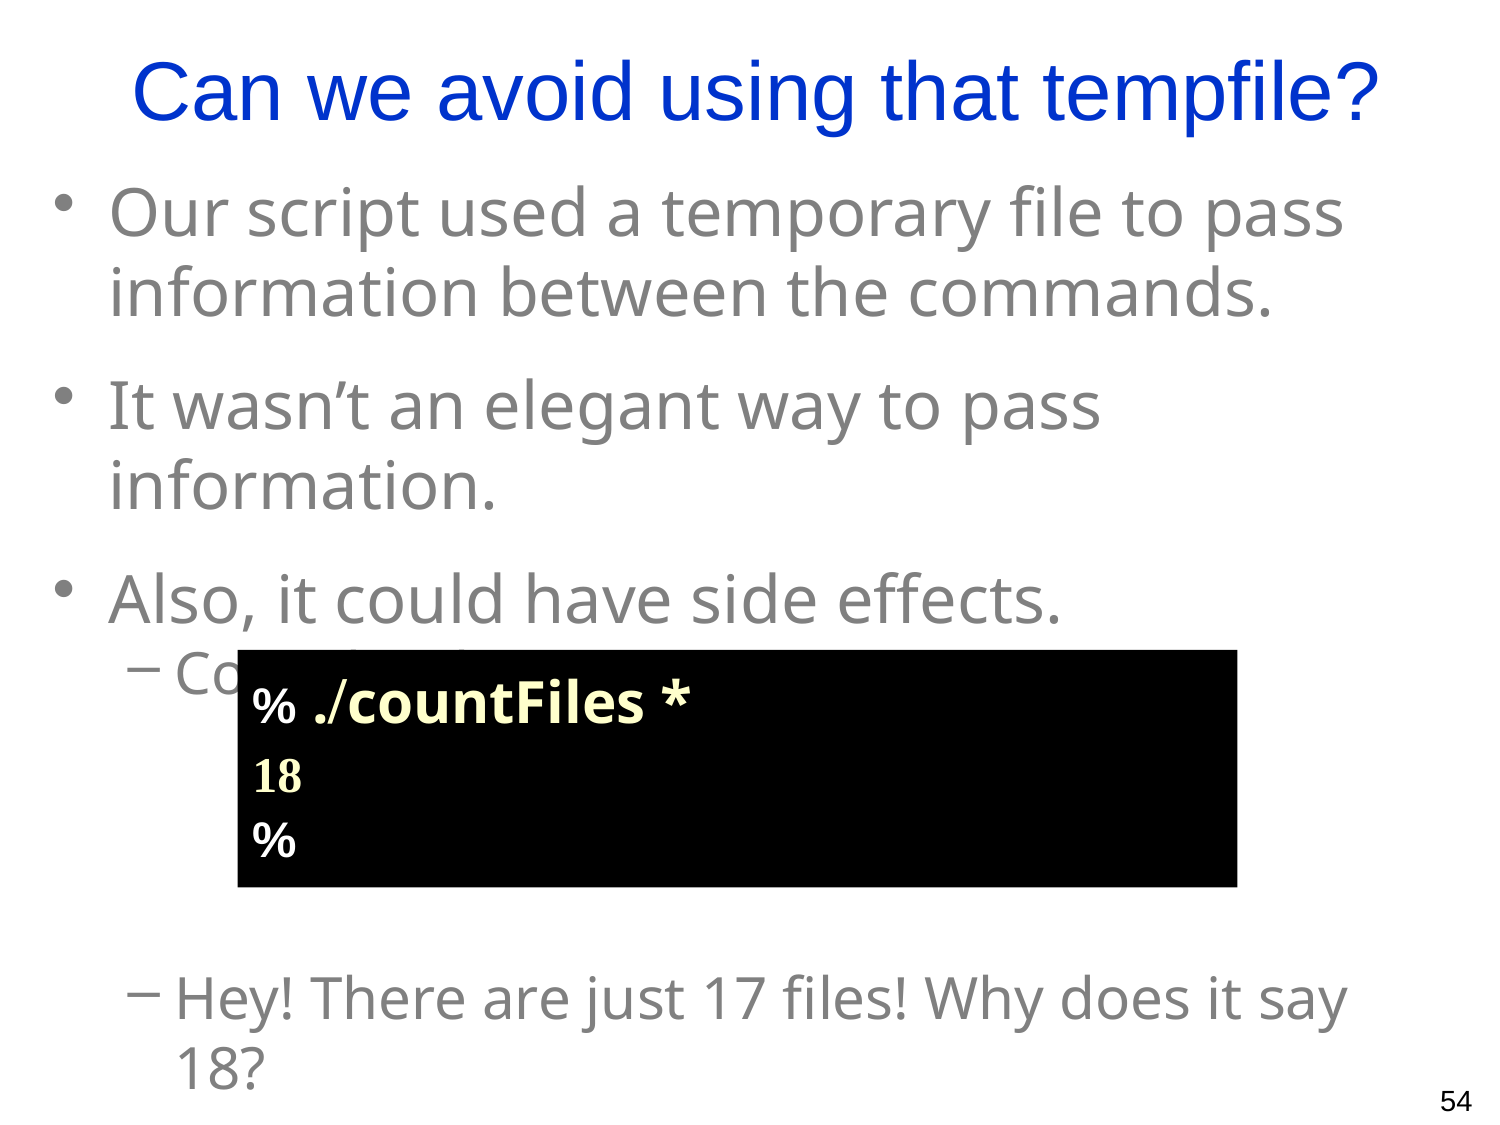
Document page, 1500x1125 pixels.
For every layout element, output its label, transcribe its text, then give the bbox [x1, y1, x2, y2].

title Can we avoid using that tempfile? [112, 24, 1401, 151]
list Our script used a temporary file to pass information between the commands. It wasn’t an elegant way to pass information. Also, it could have side effects. Consider this run case: Hey! There are just 17 files! Why does it say 18? There is a better way: use command pipes [37, 162, 1463, 1125]
text_box % ./countFiles * 18 % [237, 649, 1238, 888]
text_box 54 [1412, 1074, 1488, 1125]
